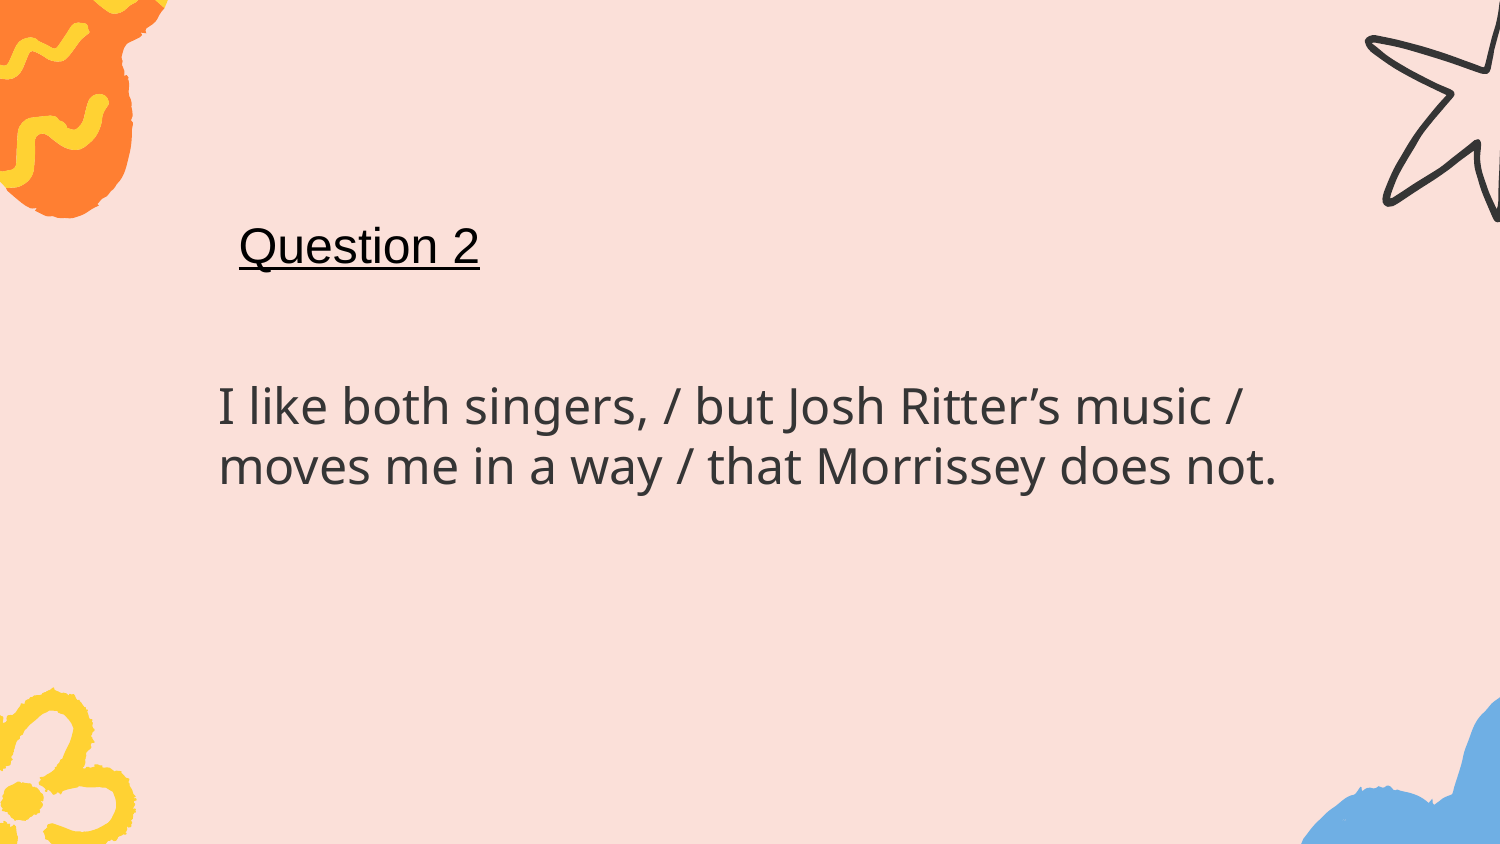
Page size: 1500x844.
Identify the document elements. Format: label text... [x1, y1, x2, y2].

text_box Question 2 [223, 206, 724, 352]
subtitle I like both singers, / but Josh Ritter’s music / moves me in a way / that Morrissey does not. [180, 239, 1318, 577]
